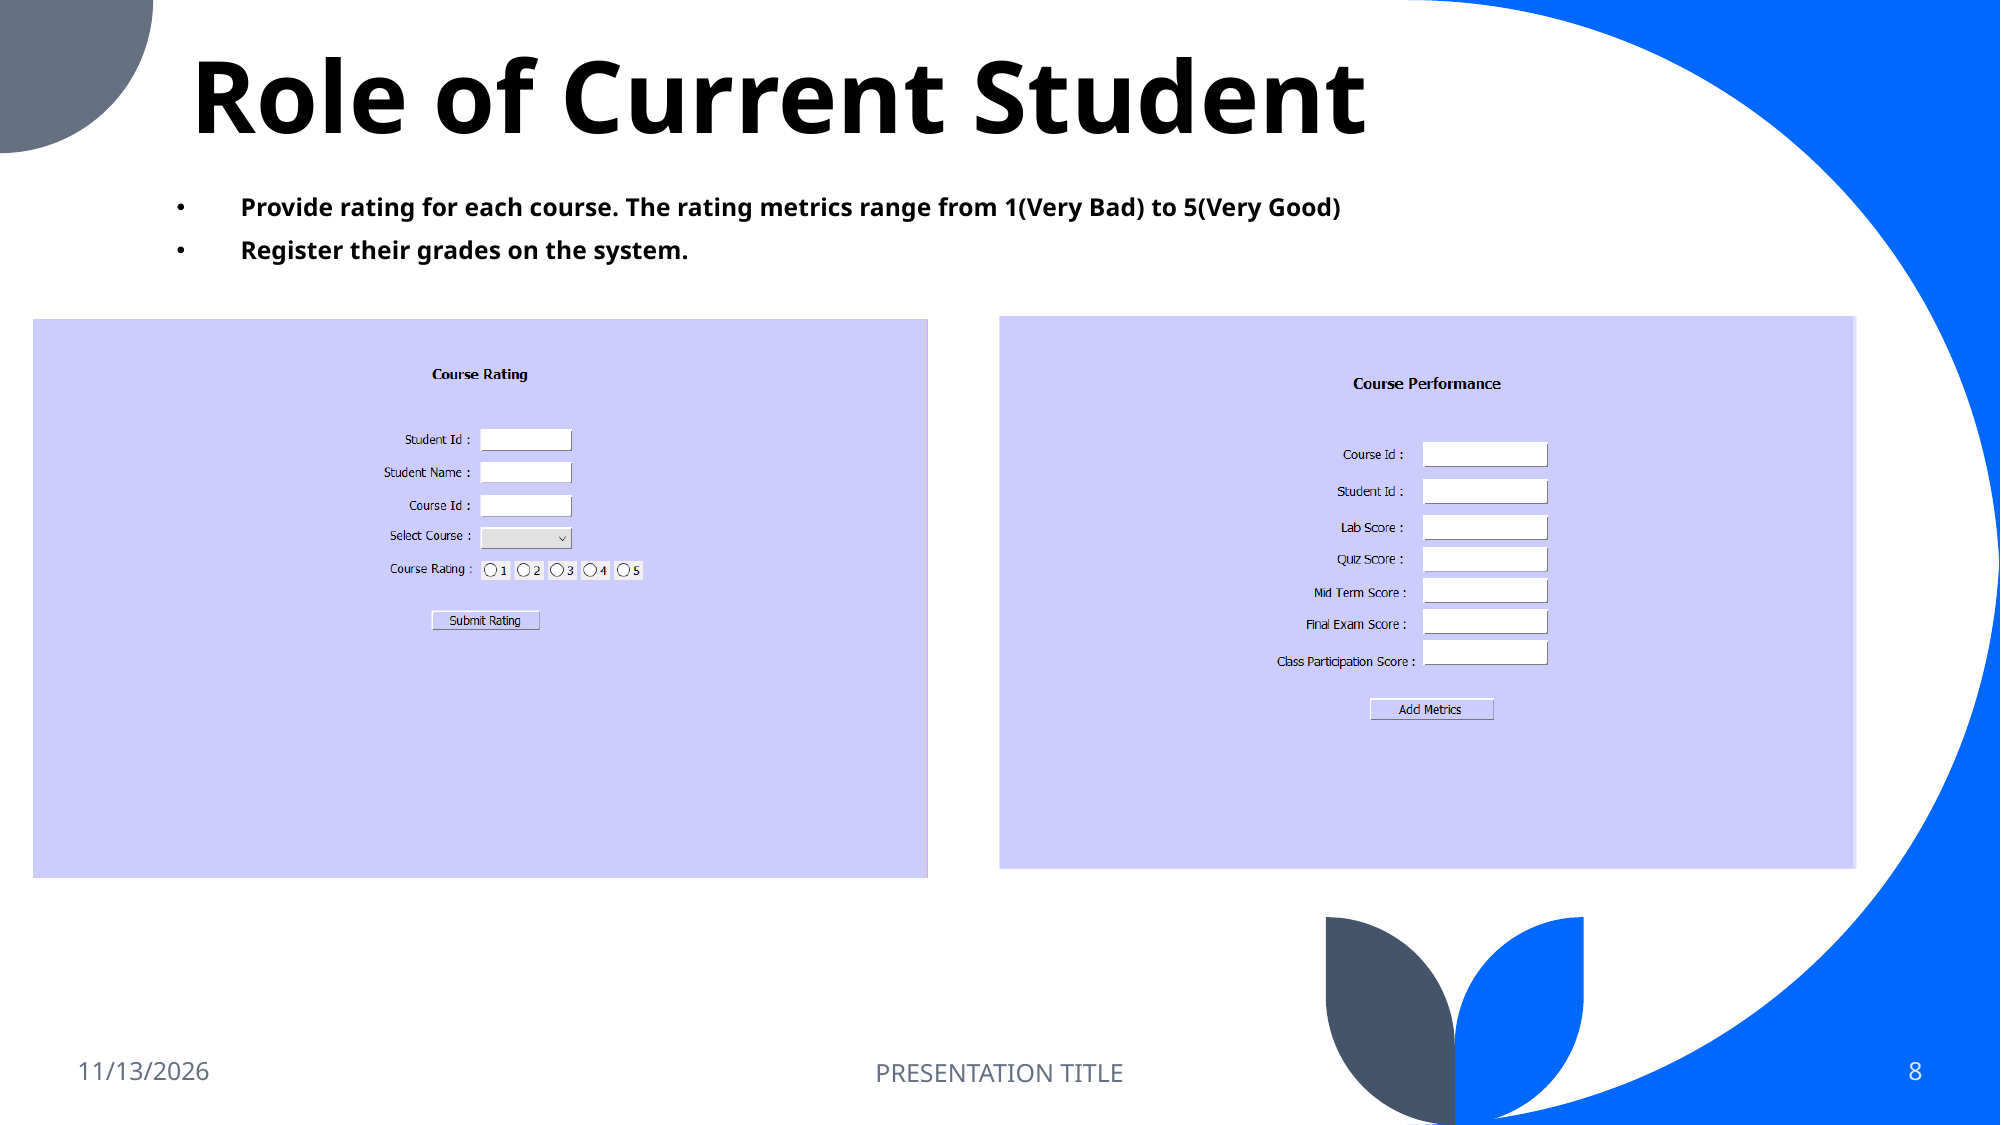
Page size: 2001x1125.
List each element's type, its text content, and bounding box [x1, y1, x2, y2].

picture [33, 319, 929, 878]
footer PRESENTATION TITLE [662, 1042, 1338, 1103]
slide_number 8 [1665, 1042, 1938, 1103]
picture [999, 316, 1857, 869]
title Role of Current Student [175, 25, 1781, 164]
list Provide rating for each course. The rating metrics range from 1(Very Bad) to 5(Very Good) Register their grades on the system. [161, 187, 1638, 274]
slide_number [62, 1042, 513, 1103]
